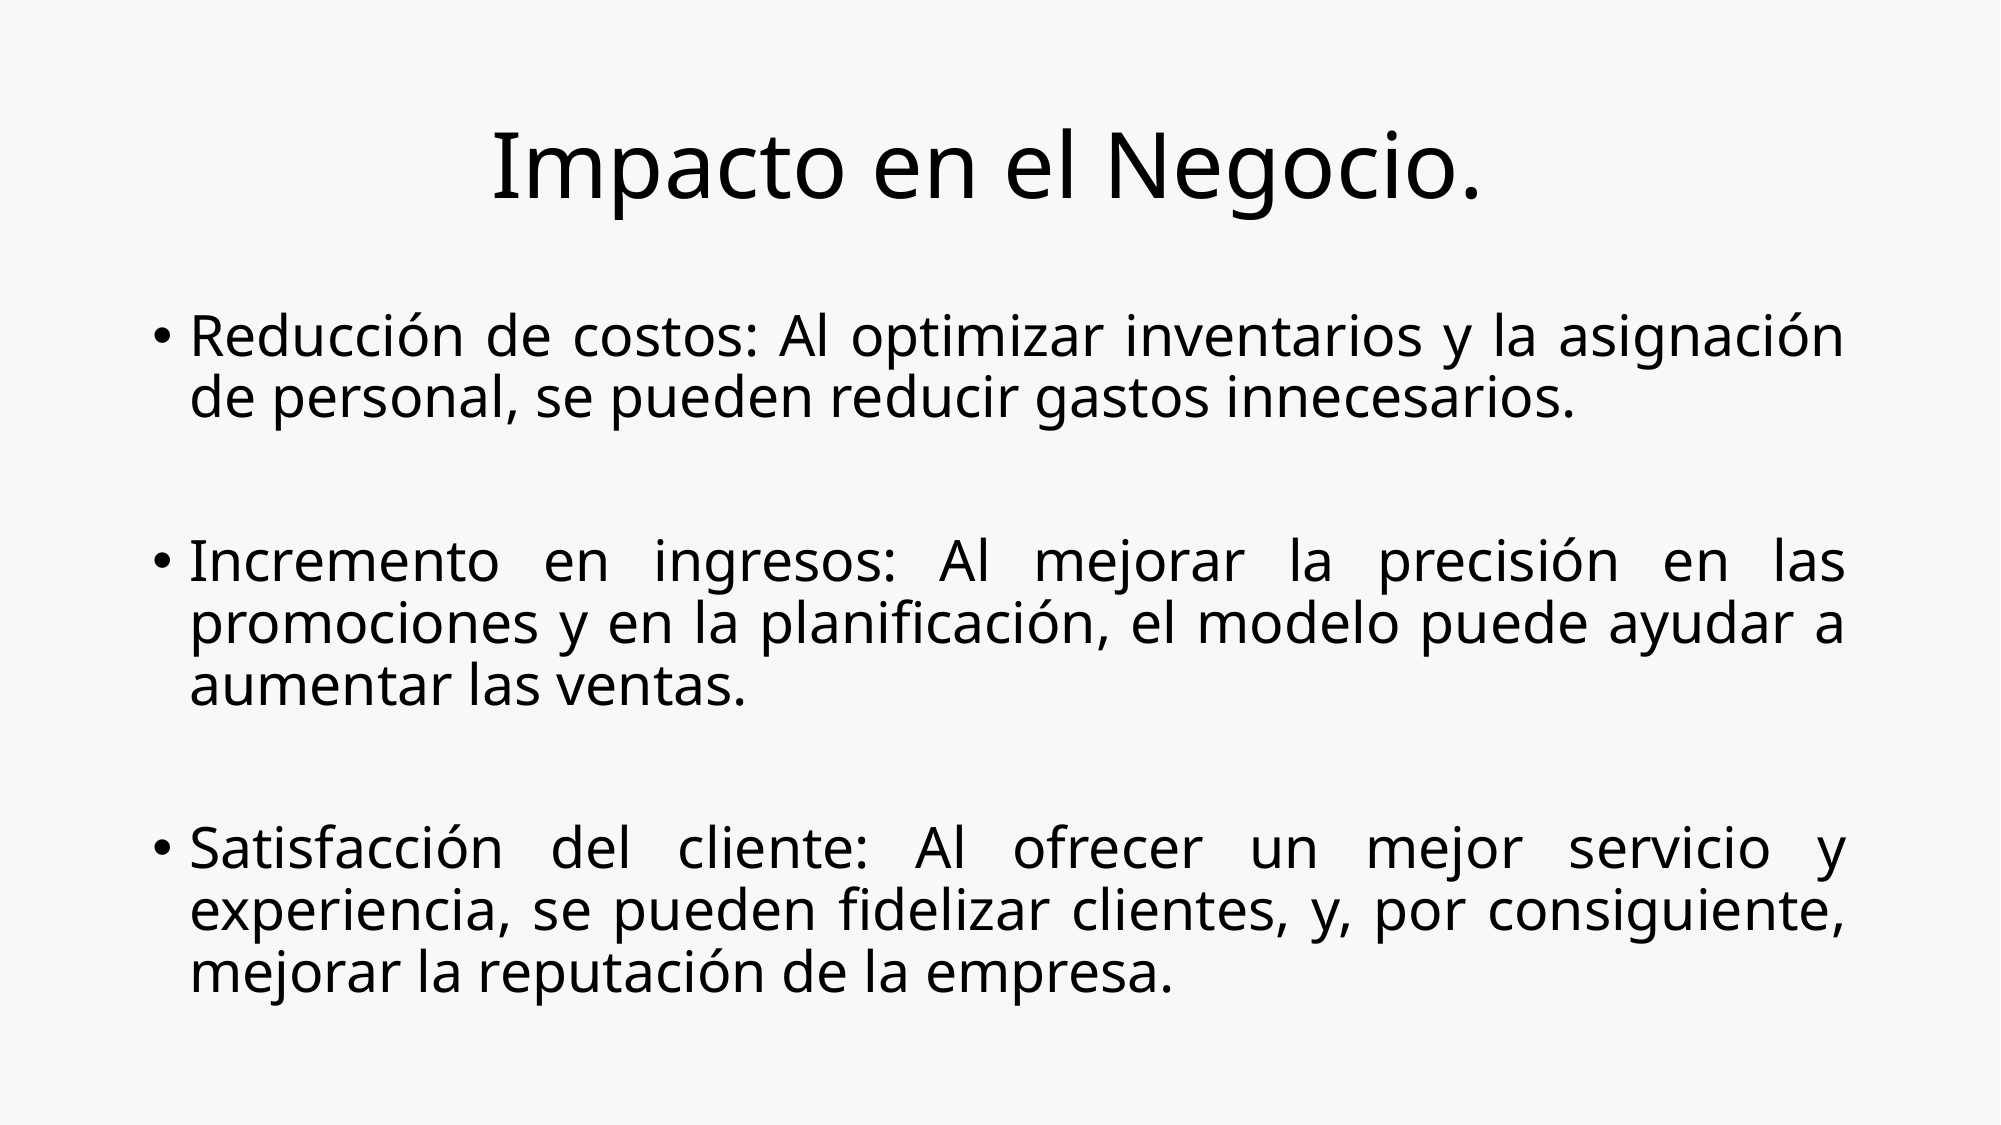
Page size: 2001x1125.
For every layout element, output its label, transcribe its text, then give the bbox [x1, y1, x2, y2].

list Reducción de costos: Al optimizar inventarios y la asignación de personal, se pueden reducir gastos innecesarios. Incremento en ingresos: Al mejorar la precisión en las promociones y en la planificación, el modelo puede ayudar a aumentar las ventas. Satisfacción del cliente: Al ofrecer un mejor servicio y experiencia, se pueden fidelizar clientes, y, por consiguiente, mejorar la reputación de la empresa. [137, 299, 1863, 1014]
title Impacto en el Negocio. [137, 59, 1863, 278]
